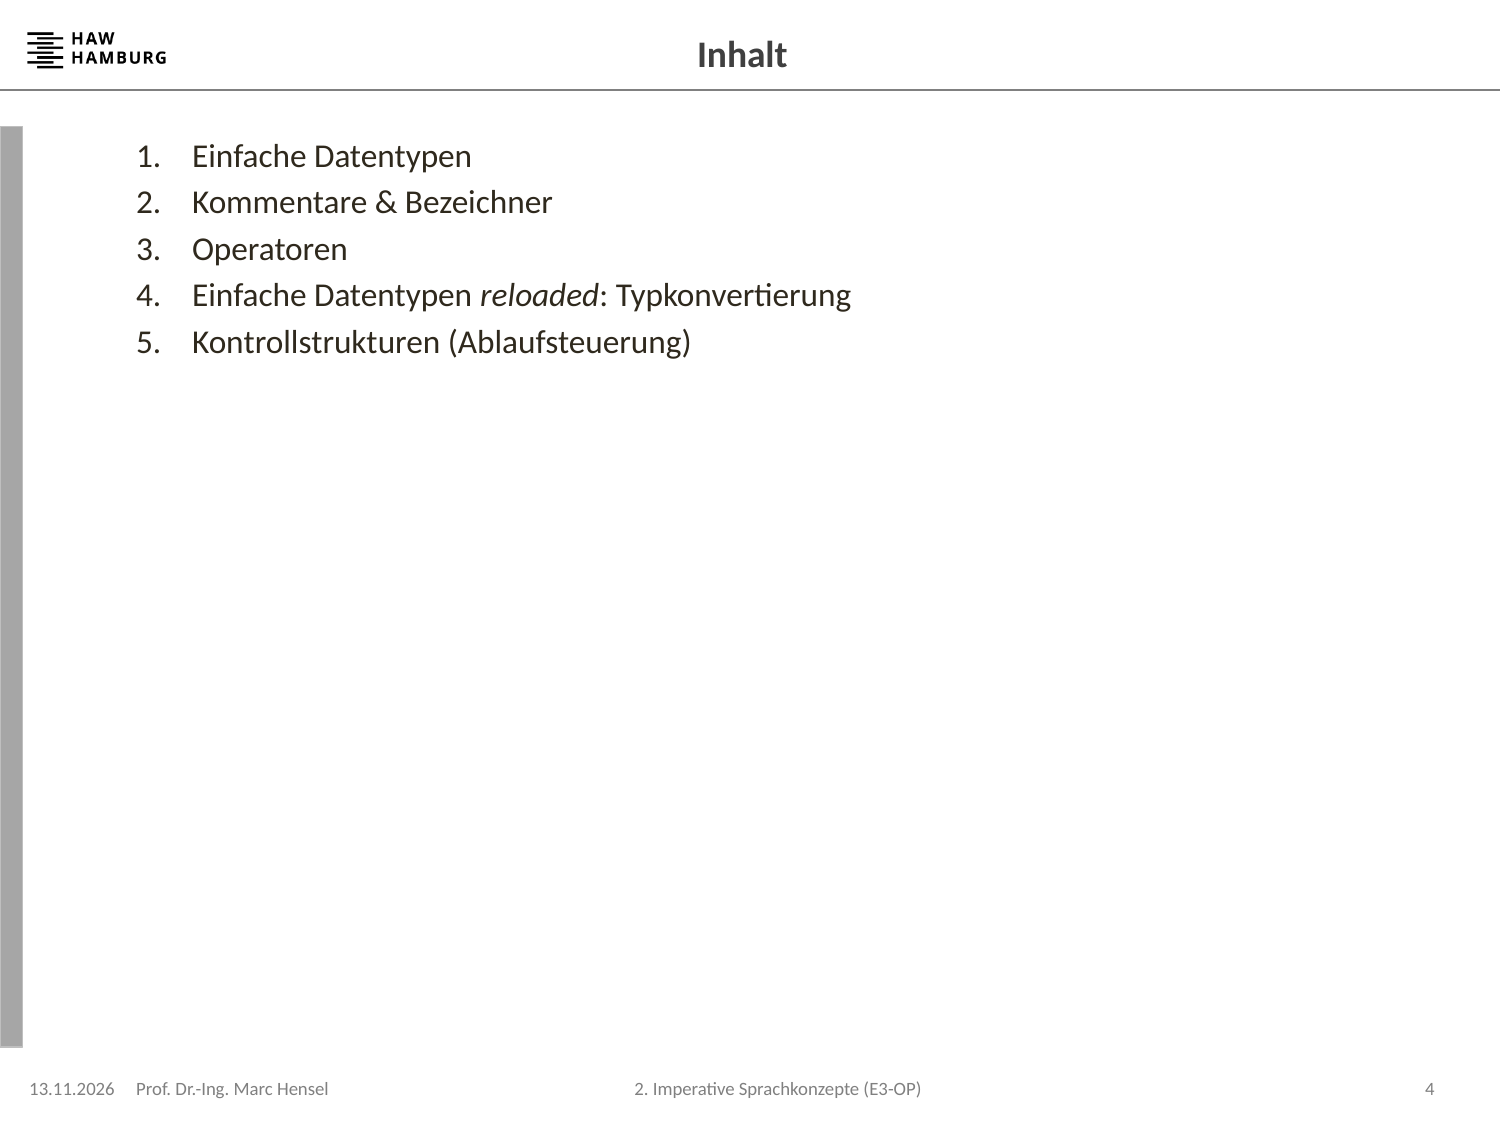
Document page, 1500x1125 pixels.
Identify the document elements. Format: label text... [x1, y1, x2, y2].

footer Prof. Dr.-Ing. Marc Hensel [135, 1076, 362, 1100]
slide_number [22, 1076, 135, 1100]
slide_number 4 [1338, 1076, 1435, 1100]
list Einfache Datentypen Kommentare & Bezeichner Operatoren Einfache Datentypen reloaded: Typkonvertierung Kontrollstrukturen (Ablaufsteuerung) [135, 126, 1436, 1048]
title Inhalt [185, 22, 1315, 83]
picture [15, 20, 177, 80]
